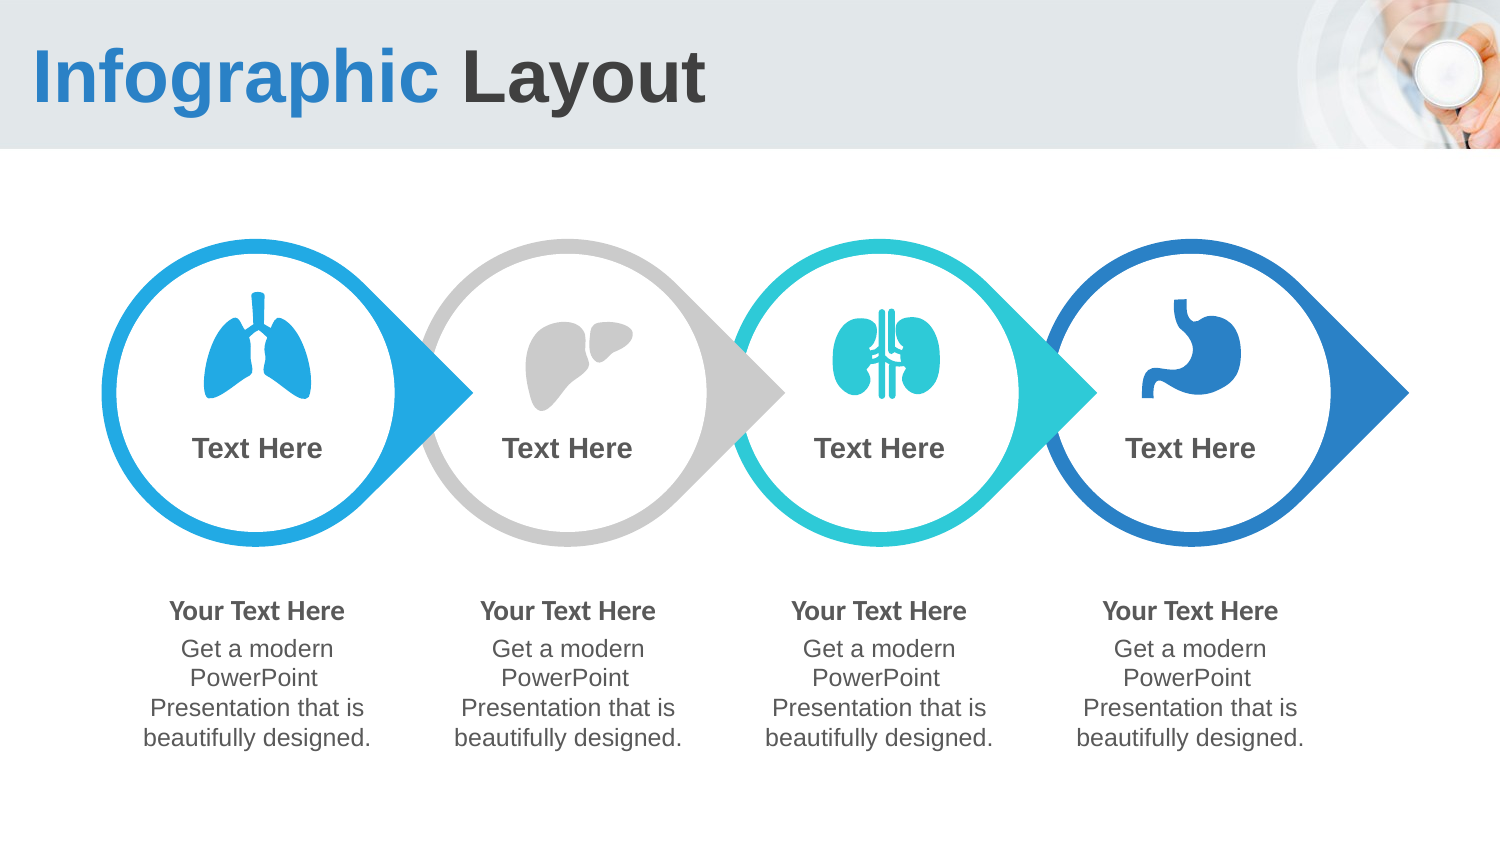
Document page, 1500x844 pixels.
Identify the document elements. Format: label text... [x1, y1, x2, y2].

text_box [115, 583, 400, 762]
title Infographic Layout [17, 0, 1500, 146]
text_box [101, 238, 410, 547]
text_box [1037, 238, 1346, 547]
picture [0, 0, 1500, 844]
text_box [413, 238, 722, 547]
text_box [737, 583, 1022, 762]
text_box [725, 238, 1034, 547]
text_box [1048, 583, 1333, 762]
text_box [426, 583, 711, 762]
